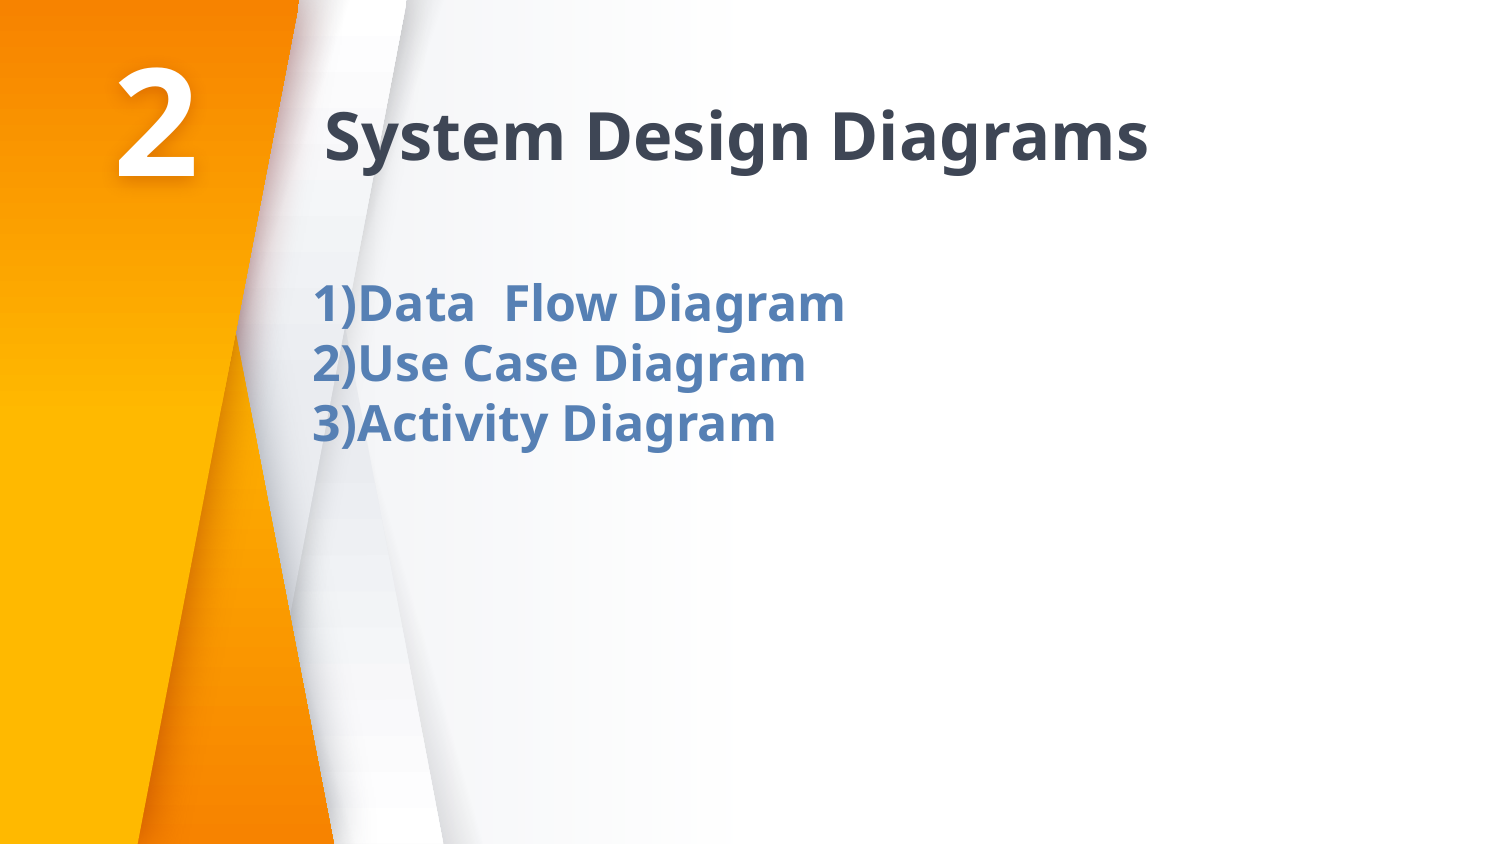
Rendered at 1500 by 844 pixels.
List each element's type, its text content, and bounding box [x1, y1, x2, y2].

text_box 2 [62, 34, 250, 222]
text_box System Design Diagrams [324, 84, 1287, 175]
text_box 1)Data Flow Diagram 2)Use Case Diagram 3)Activity Diagram [312, 271, 1288, 753]
